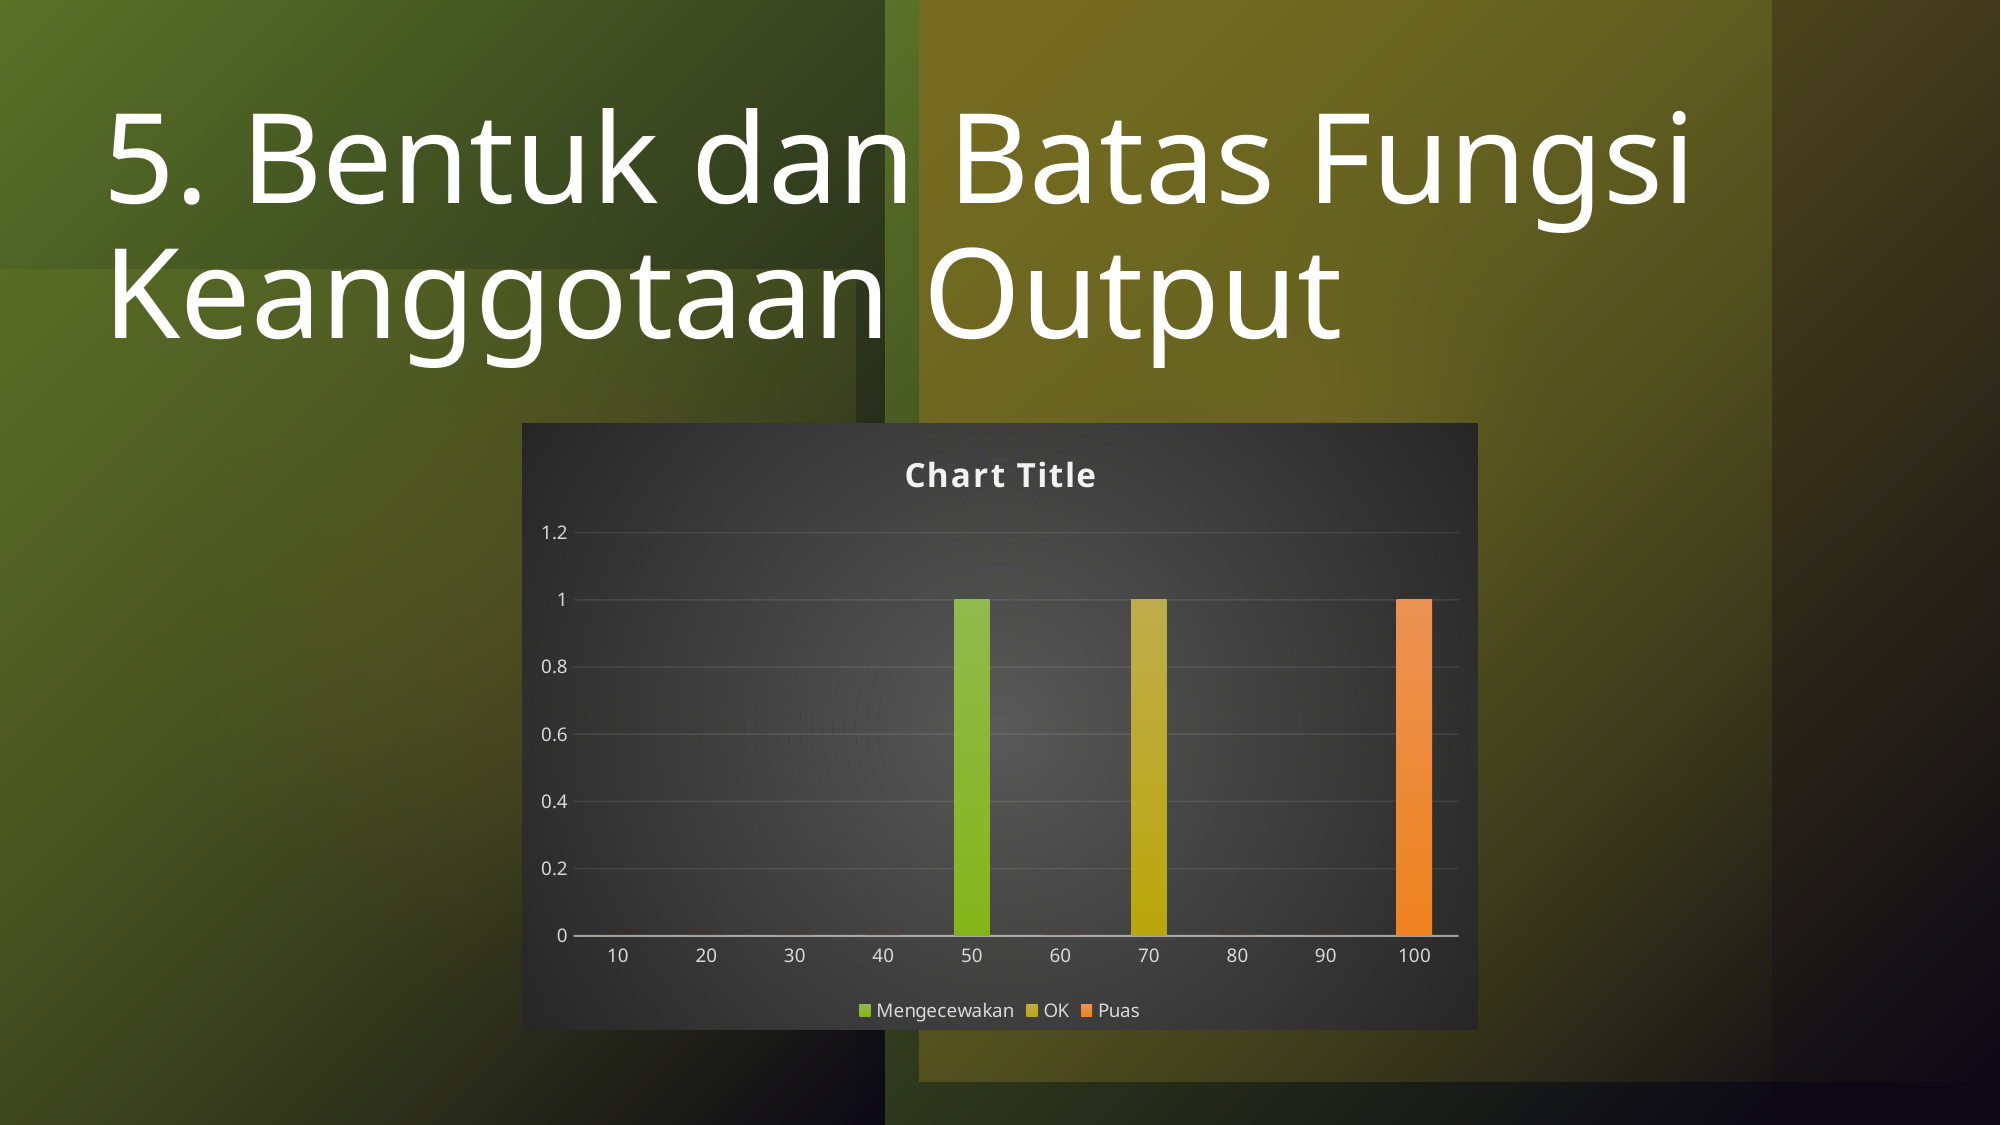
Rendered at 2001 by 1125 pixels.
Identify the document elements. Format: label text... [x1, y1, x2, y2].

chart [522, 423, 1478, 1030]
title 5. Bentuk dan Batas Fungsi Keanggotaan Output [88, 88, 1910, 386]
